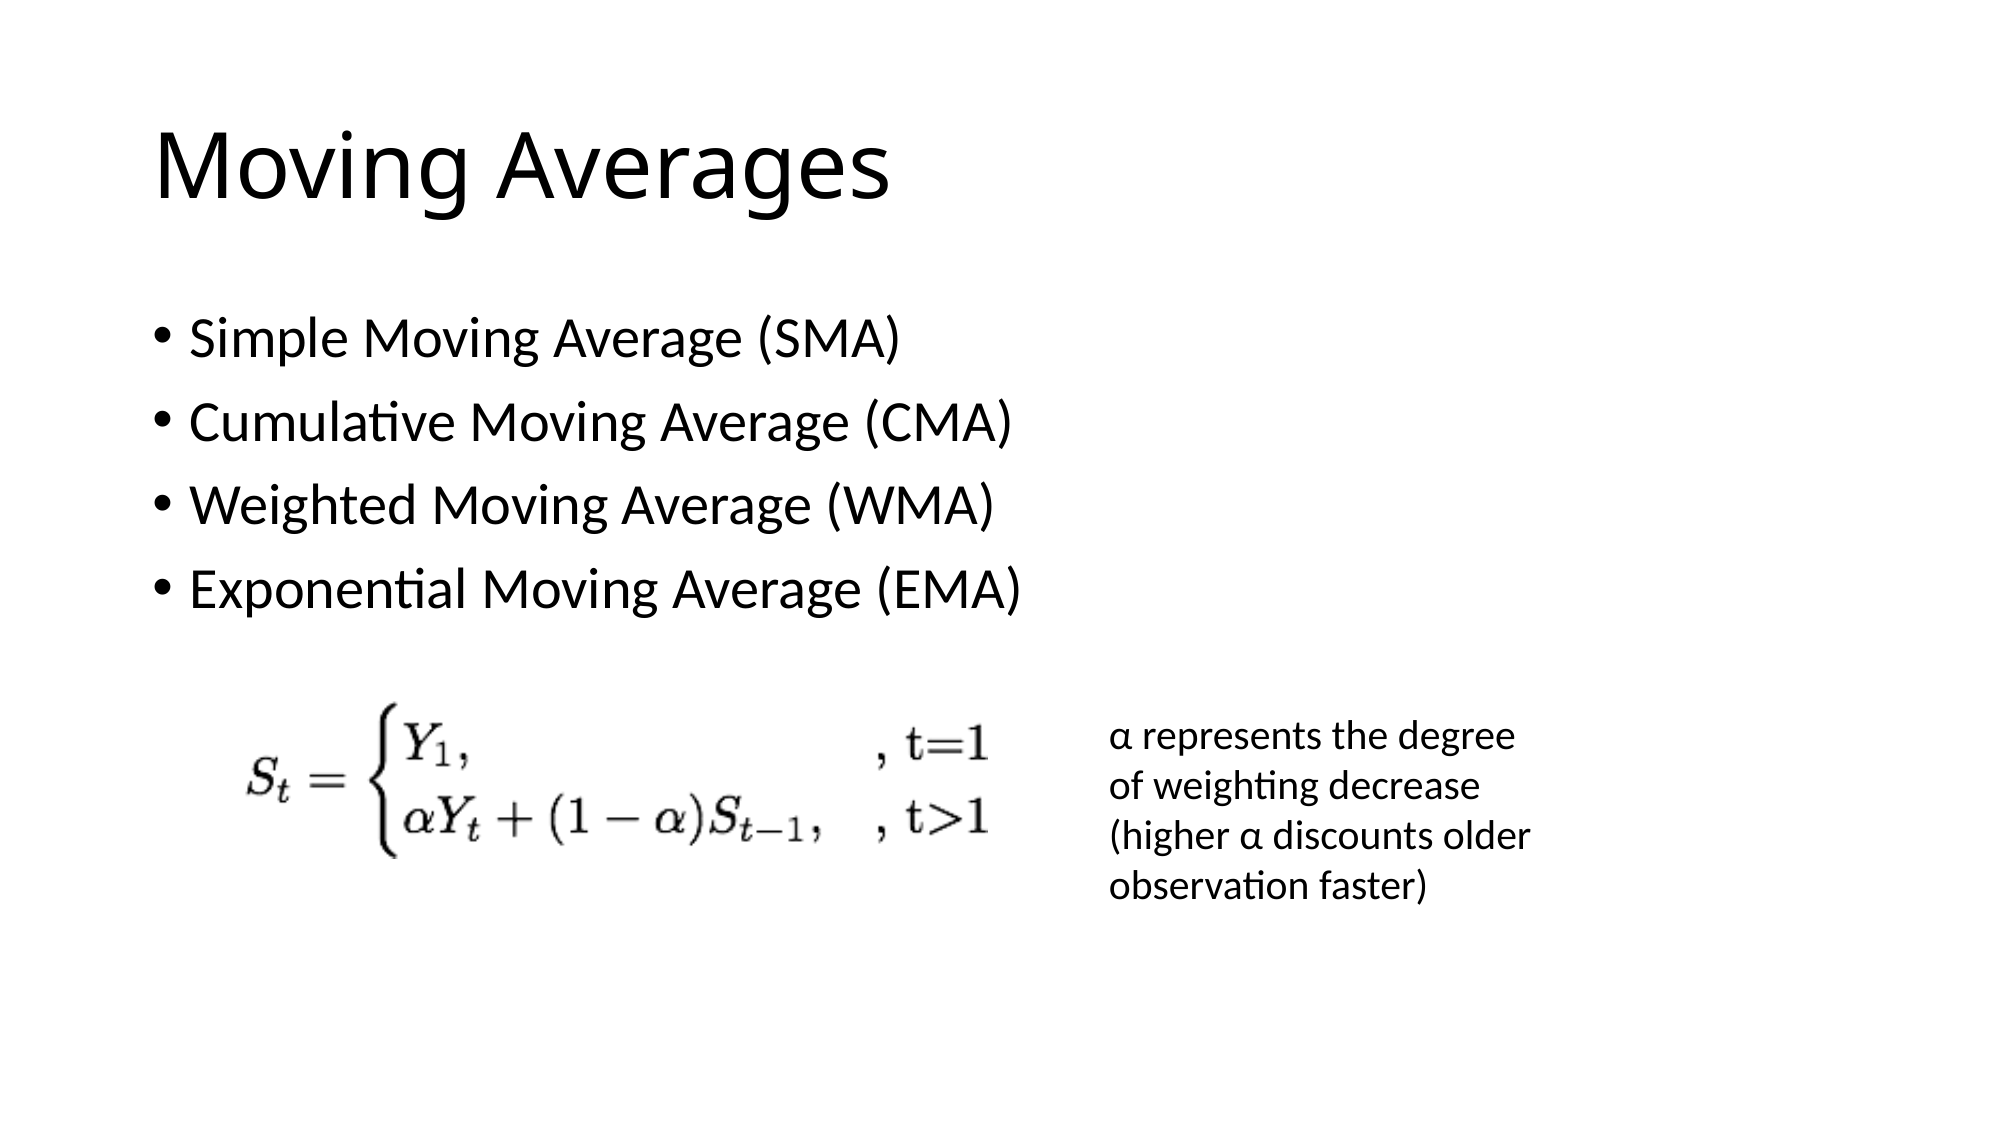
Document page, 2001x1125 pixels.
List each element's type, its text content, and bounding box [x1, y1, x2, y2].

text_box α represents the degree of weighting decrease (higher α discounts older observation faster) [1094, 700, 1558, 916]
picture [244, 700, 988, 859]
title Moving Averages [137, 59, 1863, 278]
list Simple Moving Average (SMA) Cumulative Moving Average (CMA) Weighted Moving Average (WMA) Exponential Moving Average (EMA) [137, 299, 1863, 1014]
